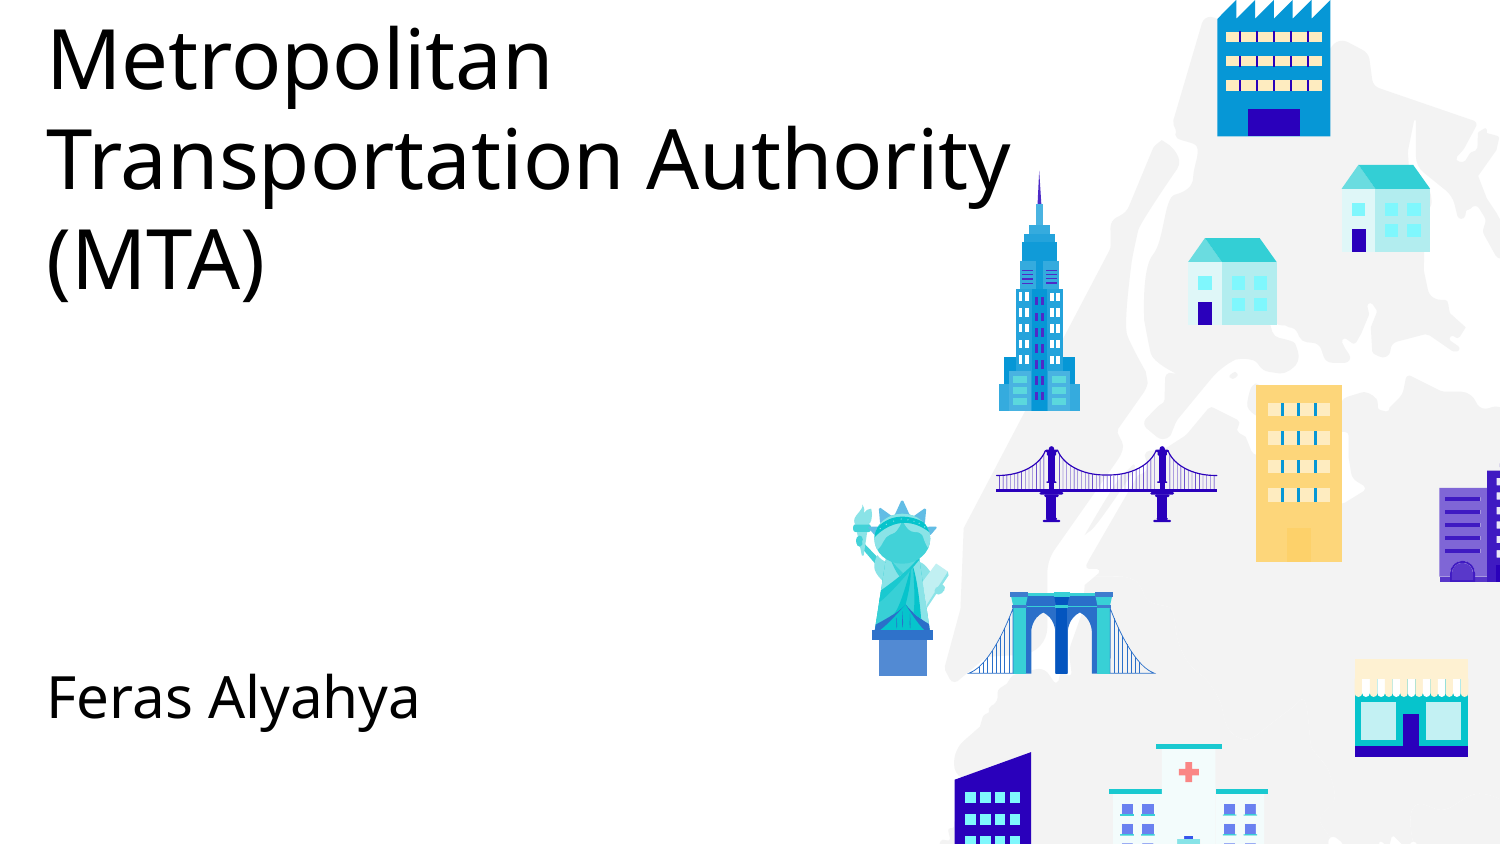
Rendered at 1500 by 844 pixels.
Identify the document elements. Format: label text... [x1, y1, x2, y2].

title Metropolitan Transportation Authority (MTA) [31, 47, 391, 266]
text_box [396, 0, 1500, 844]
subtitle Feras Alyahya [31, 644, 391, 821]
